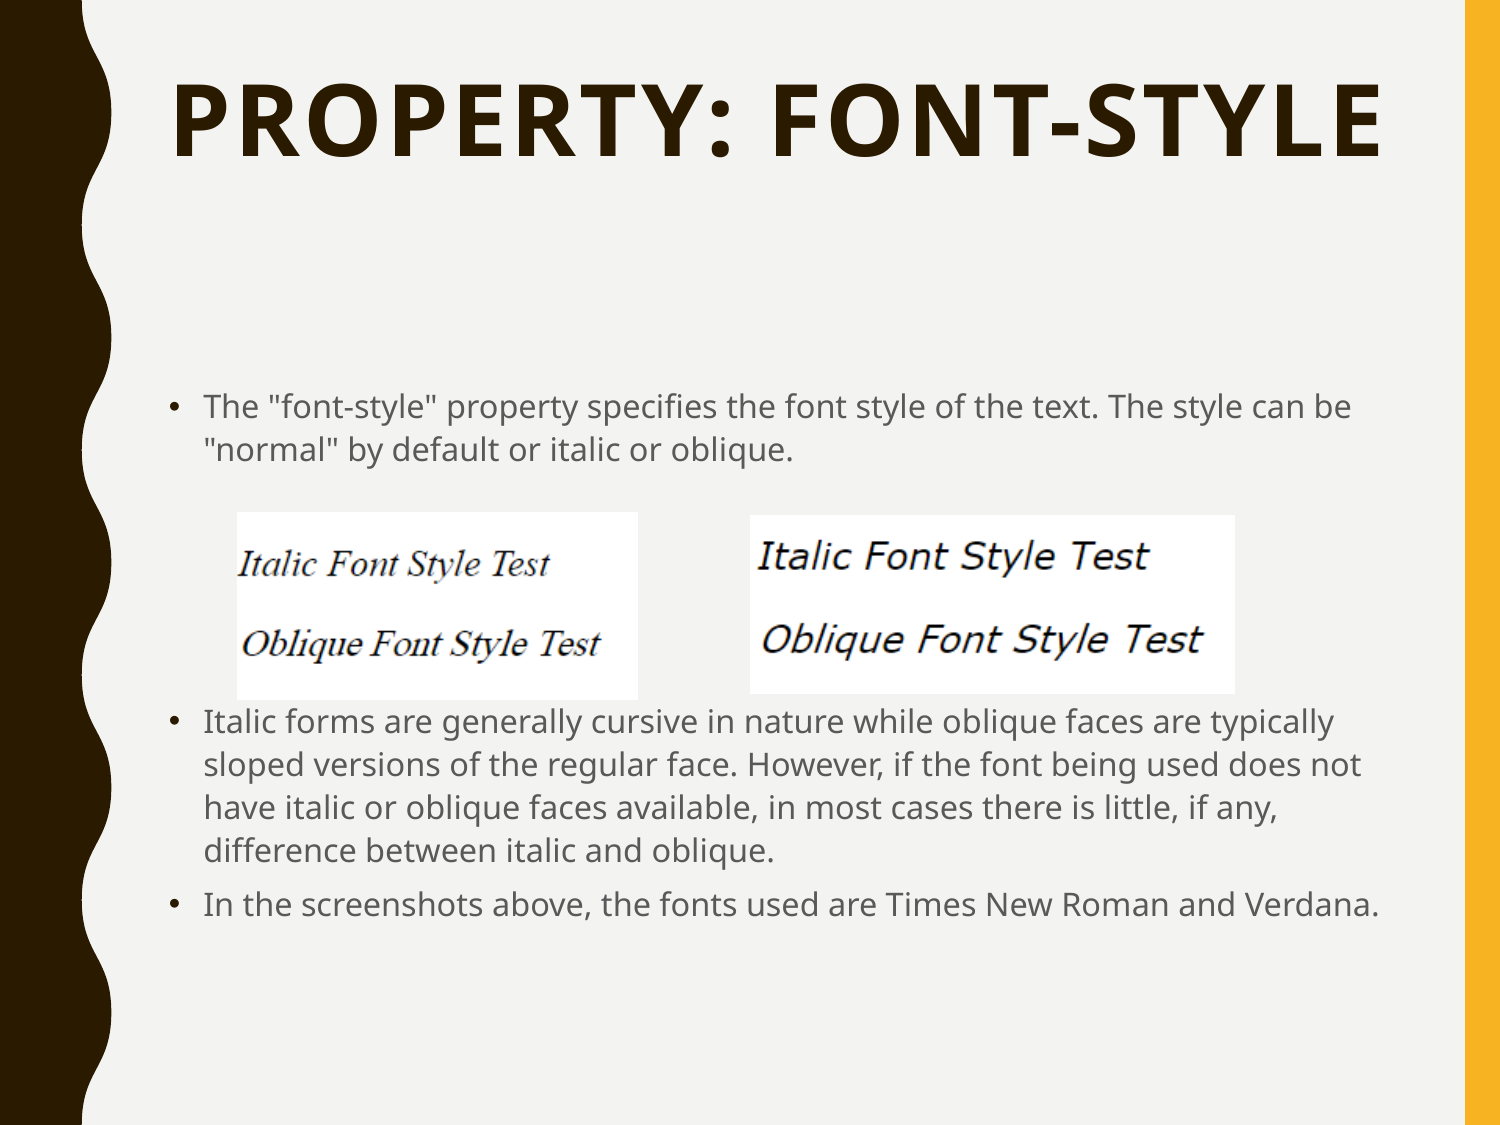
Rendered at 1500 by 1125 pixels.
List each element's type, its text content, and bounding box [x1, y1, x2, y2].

picture [749, 515, 1235, 694]
picture [237, 512, 638, 700]
list The "font-style" property specifies the font style of the text. The style can be "normal" by default or italic or oblique. Italic forms are generally cursive in nature while oblique faces are typically sloped versions of the regular face. However, if the font being used does not have italic or oblique faces available, in most cases there is little, if any, difference between italic and oblique. In the screenshots above, the fonts used are Times New Roman and Verdana. [154, 375, 1407, 965]
title Property: font-style [154, 62, 1407, 308]
